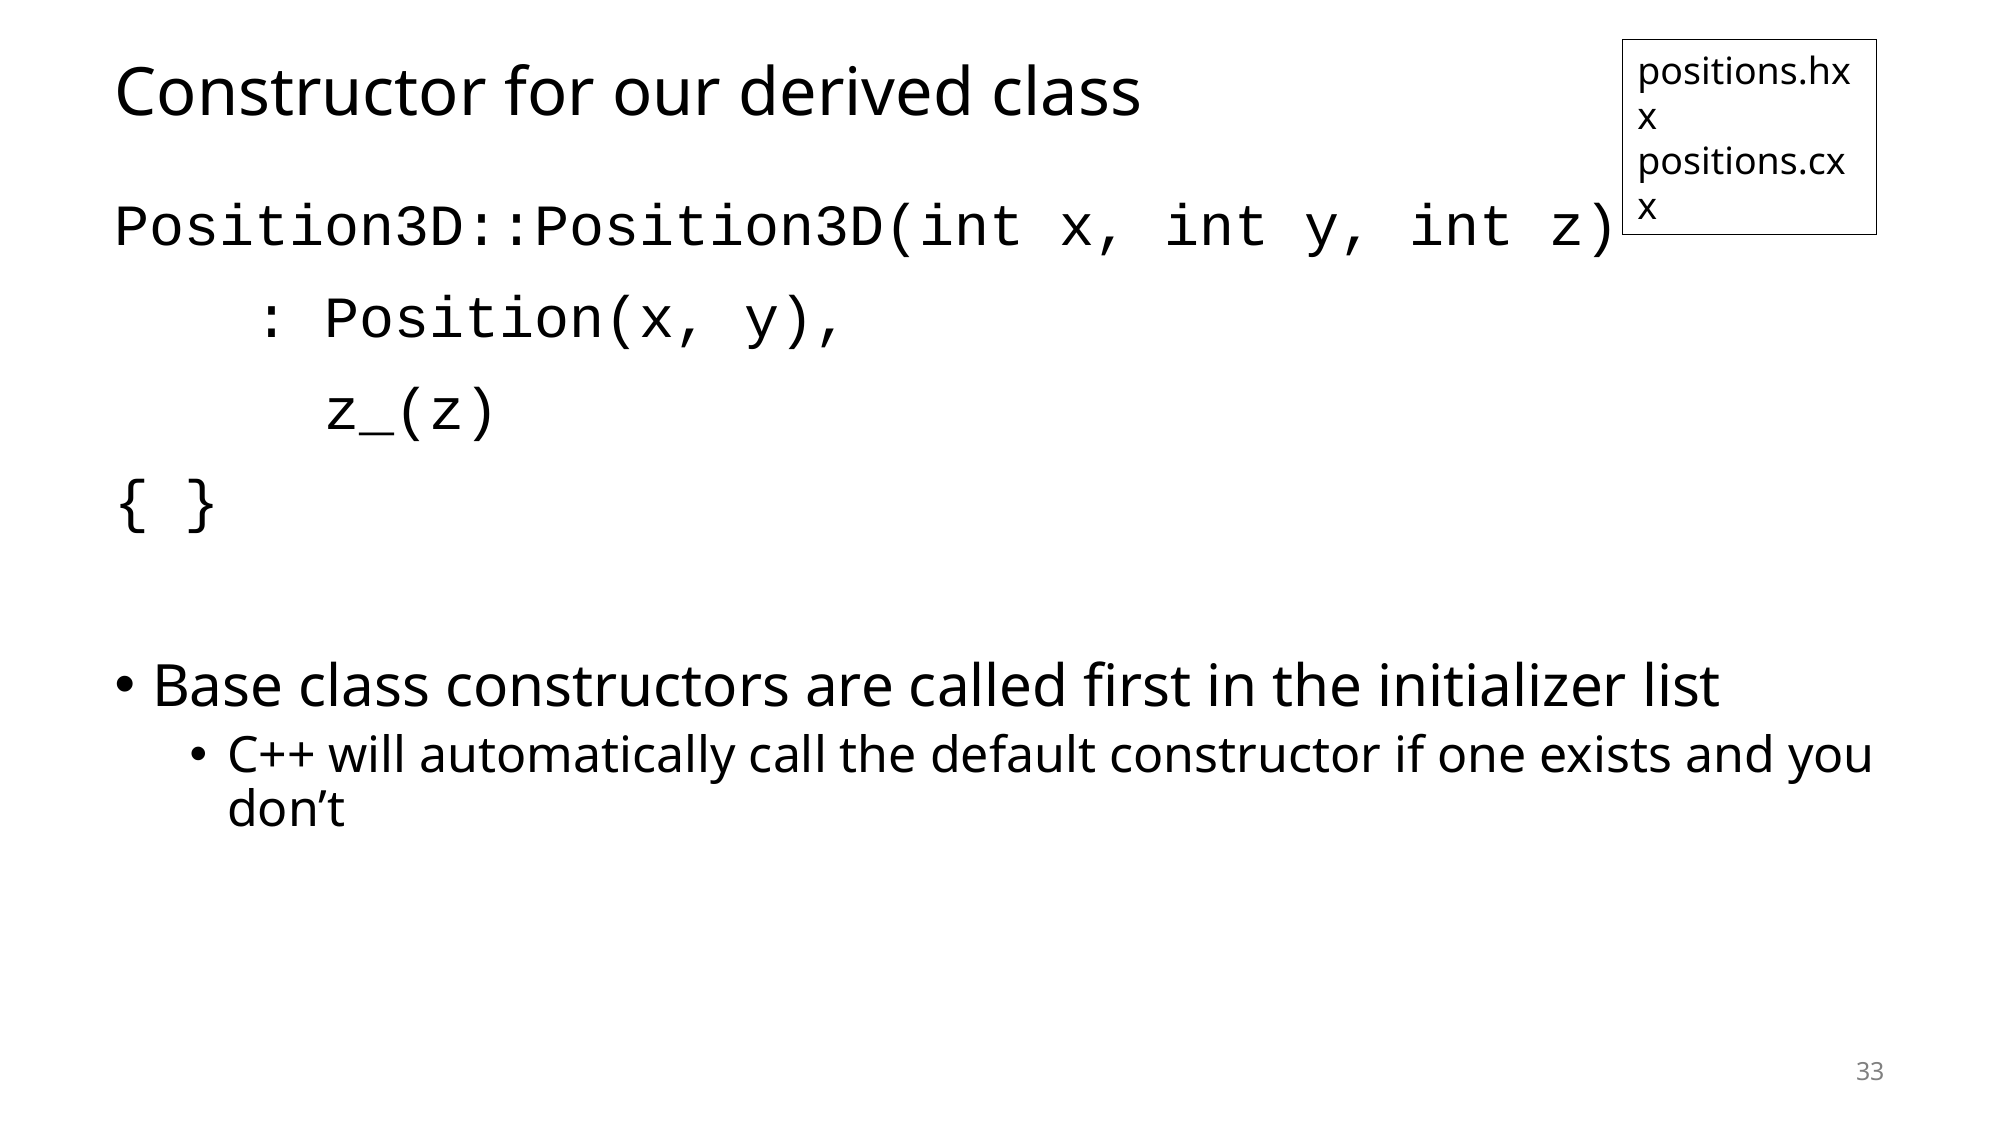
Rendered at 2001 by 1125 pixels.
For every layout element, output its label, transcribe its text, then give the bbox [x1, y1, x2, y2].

slide_number 33 [1749, 1042, 1900, 1103]
list Position3D::Position3D(int x, int y, int z) : Position(x, y), z_(z) { } Base class constructors are called first in the initializer list C++ will automatically call the default constructor if one exists and you don’t [99, 187, 1900, 1013]
text_box positions.hxx positions.cxx [1622, 39, 1877, 235]
title Constructor for our derived class [99, 37, 1900, 150]
